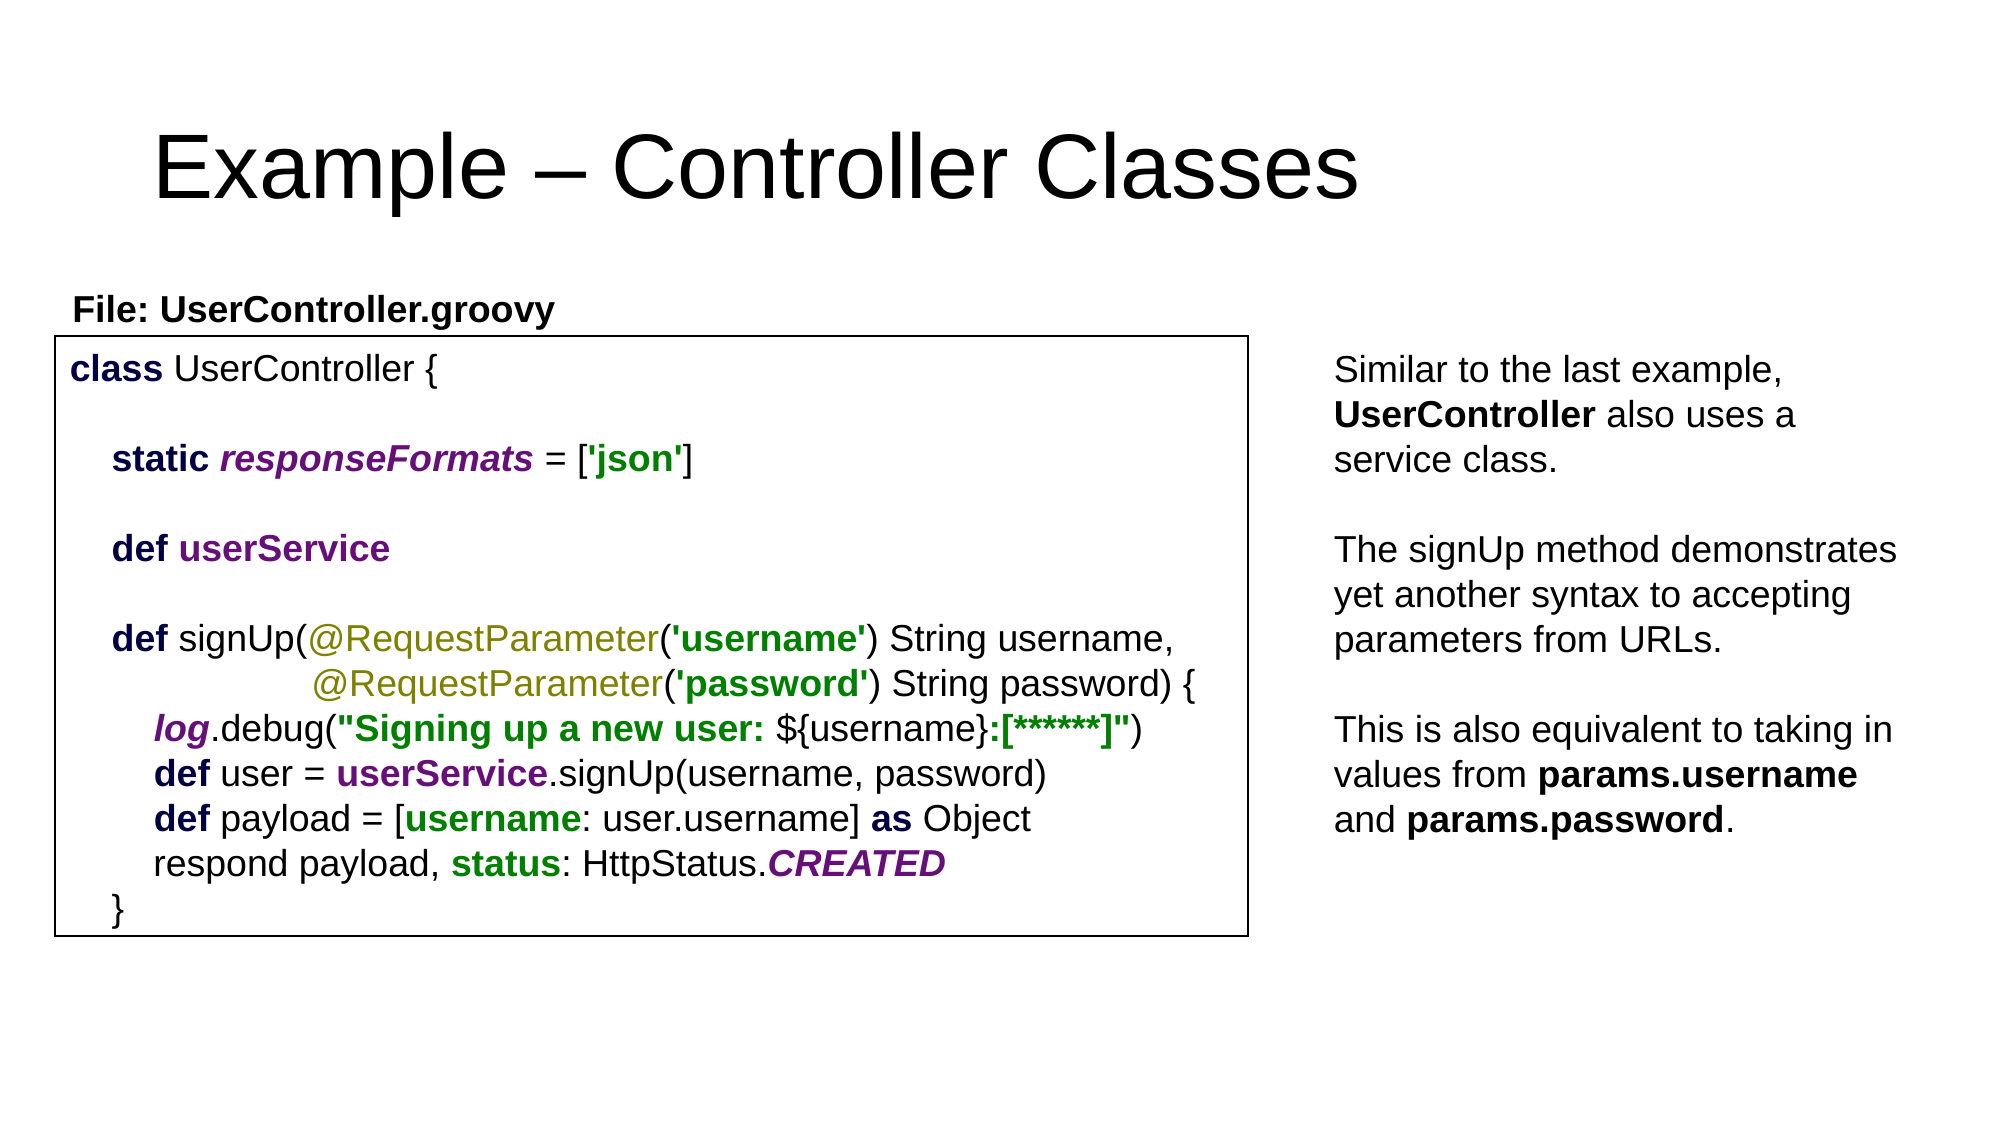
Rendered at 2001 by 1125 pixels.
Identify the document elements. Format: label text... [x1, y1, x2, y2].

text_box Similar to the last example, UserController also uses a service class. The signUp method demonstrates yet another syntax to accepting parameters from URLs. This is also equivalent to taking in values from params.username and params.password. [1318, 338, 1934, 848]
text_box File: UserController.groovy [57, 277, 571, 335]
title Example – Controller Classes [137, 59, 1863, 278]
text_box class UserController { static responseFormats = ['json'] def userService def signUp(@RequestParameter('username') String username, @RequestParameter('password') String password) { log.debug("Signing up a new user: ${username}:[******]") def user = userService.signUp(username, password) def payload = [username: user.username] as Object respond payload, status: HttpStatus.CREATED } [54, 335, 1249, 937]
